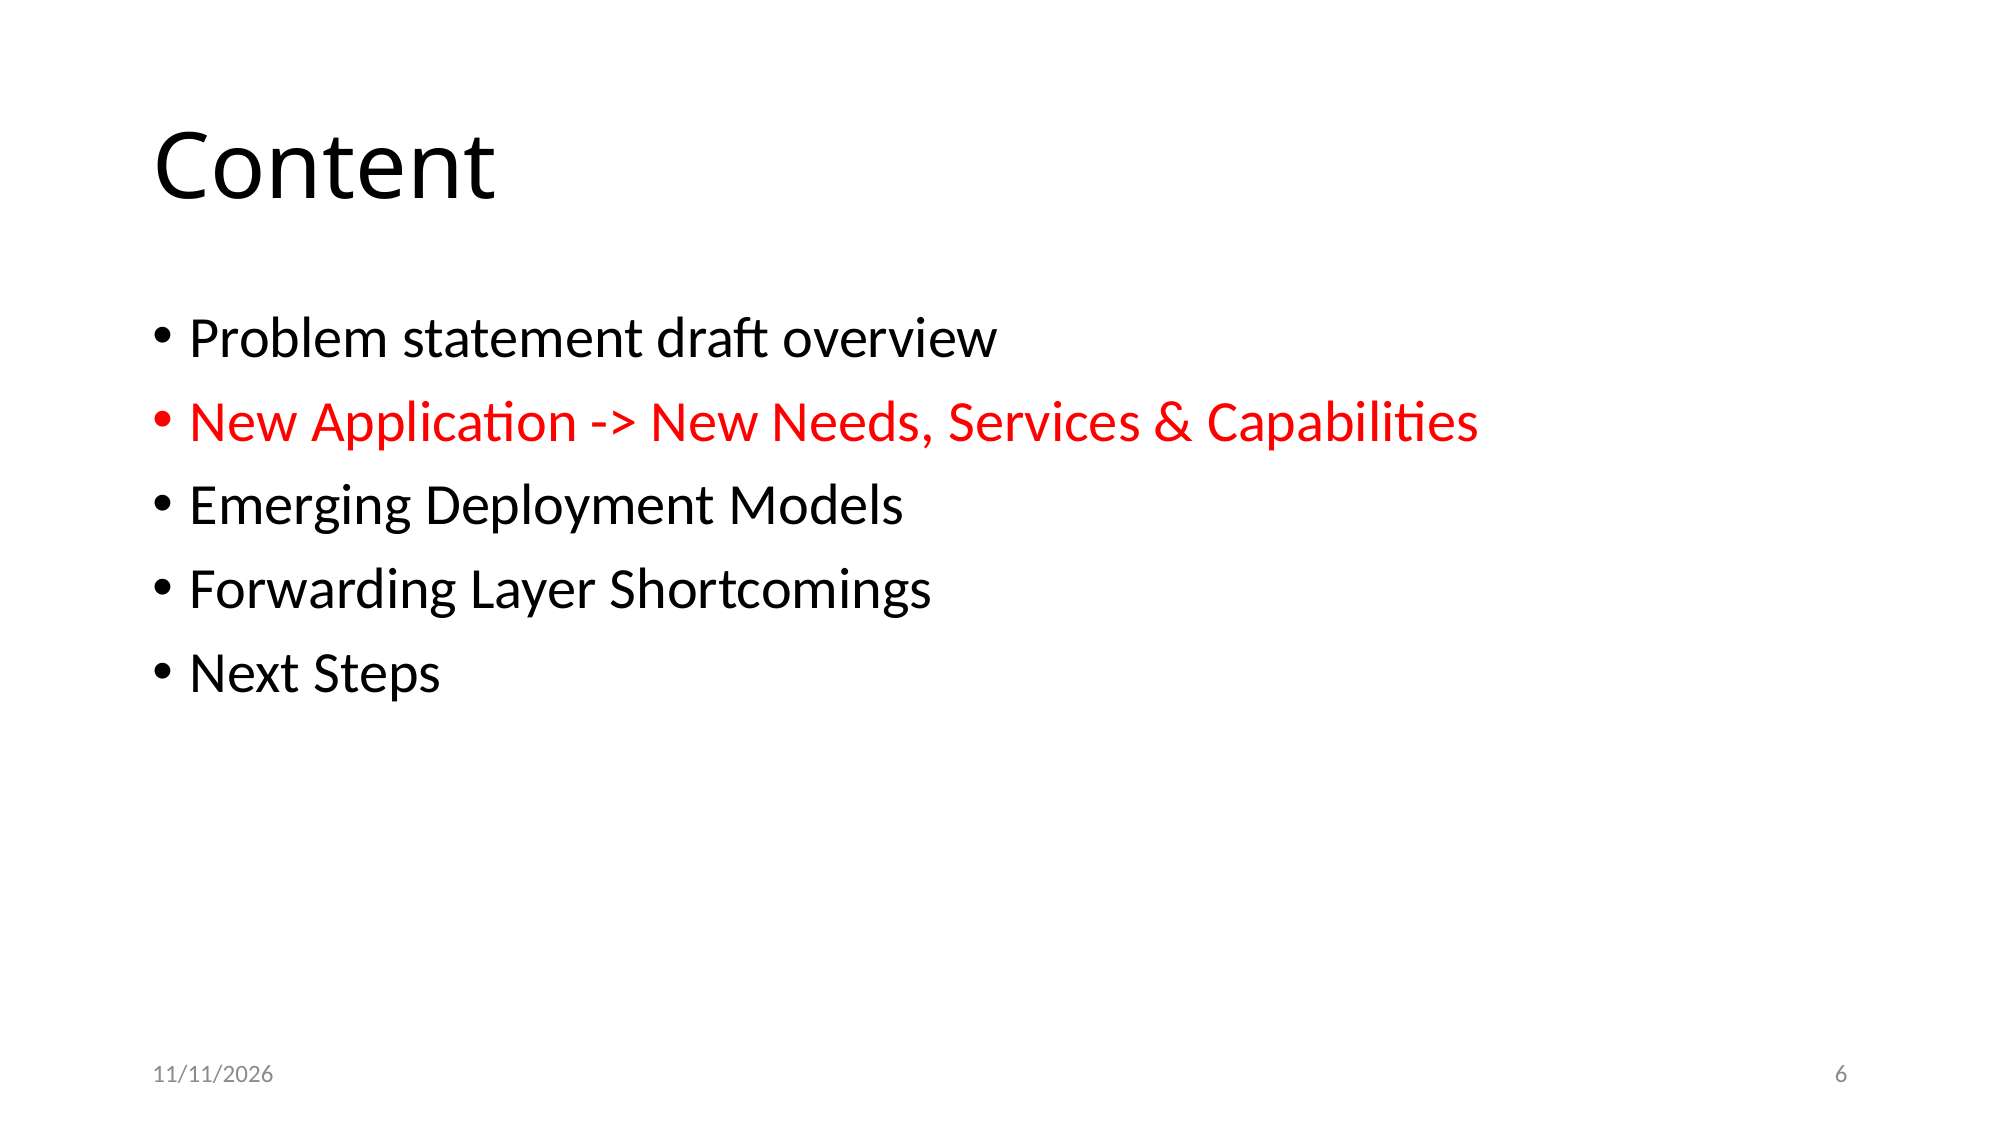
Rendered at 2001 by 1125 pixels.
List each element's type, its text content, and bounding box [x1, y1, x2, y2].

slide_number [137, 1042, 588, 1103]
slide_number 6 [1412, 1042, 1863, 1103]
title Content [137, 59, 1863, 278]
list Problem statement draft overview New Application -> New Needs, Services & Capabilities Emerging Deployment Models Forwarding Layer Shortcomings Next Steps [137, 299, 1863, 1014]
